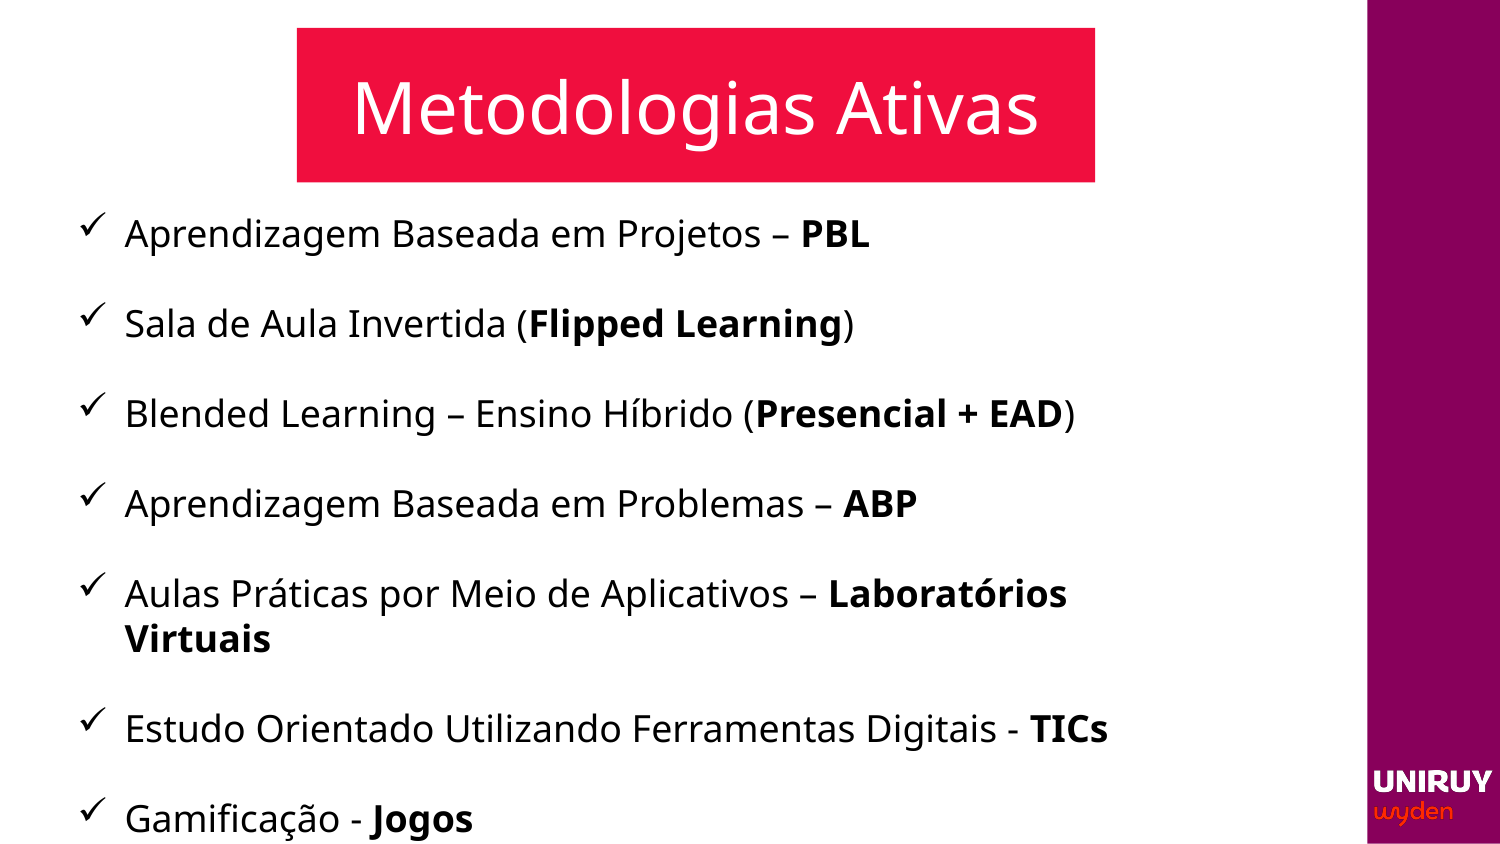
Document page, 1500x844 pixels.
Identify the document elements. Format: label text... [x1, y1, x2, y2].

title Metodologias Ativas [296, 27, 1096, 184]
picture [1374, 770, 1493, 827]
text_box Aprendizagem Baseada em Projetos – PBL Sala de Aula Invertida (Flipped Learning) Blended Learning – Ensino Híbrido (Presencial + EAD) Aprendizagem Baseada em Problemas – ABP Aulas Práticas por Meio de Aplicativos – Laboratórios Virtuais Estudo Orientado Utilizando Ferramentas Digitais - TICs Gamificação - Jogos [62, 202, 1215, 844]
